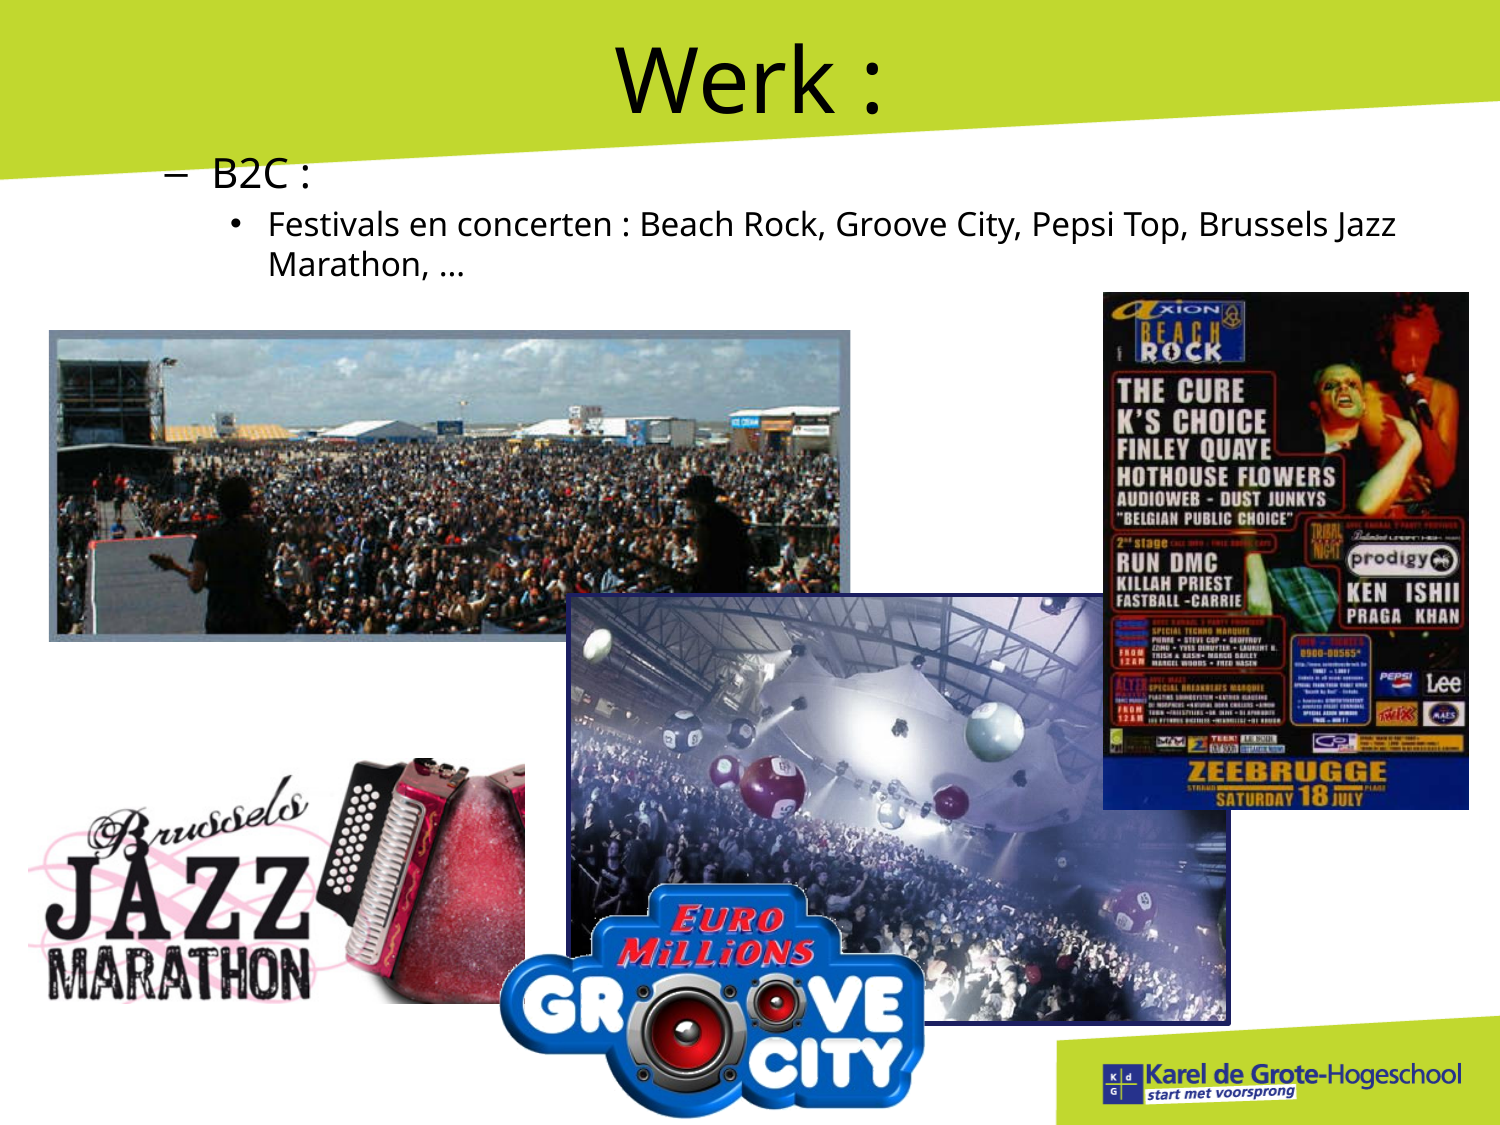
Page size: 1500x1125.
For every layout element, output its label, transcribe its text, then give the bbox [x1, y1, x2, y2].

list B2C : Festivals en concerten : Beach Rock, Groove City, Pepsi Top, Brussels Jazz Marathon, … [74, 139, 1500, 331]
title Werk : [75, 0, 1425, 139]
picture [1425, 0, 1500, 139]
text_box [467, 858, 960, 1125]
picture [0, 0, 1500, 1125]
